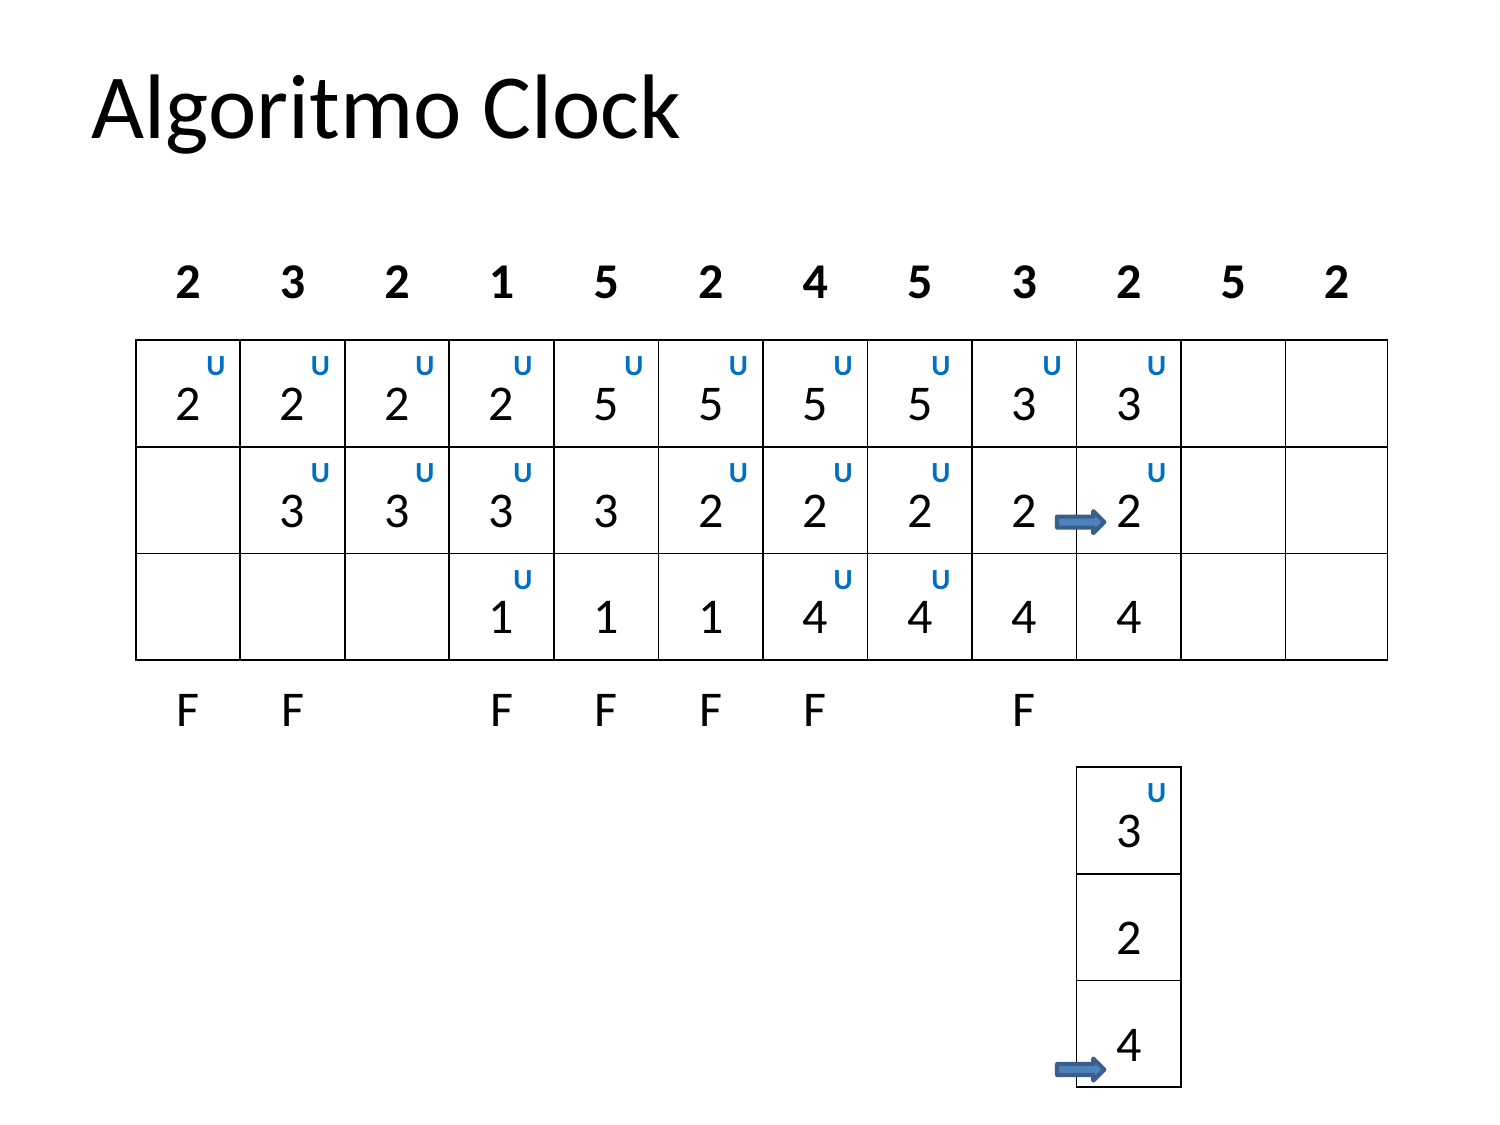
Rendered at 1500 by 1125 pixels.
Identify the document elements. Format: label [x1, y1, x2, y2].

table_cell [450, 448, 553, 553]
table_cell [137, 448, 239, 553]
table_cell [1077, 554, 1180, 659]
table_cell [241, 554, 344, 659]
table_cell [1286, 341, 1387, 446]
table_cell [1286, 448, 1387, 553]
table_cell [764, 554, 867, 659]
table_cell [1286, 554, 1387, 659]
title [76, 42, 821, 162]
table_cell [973, 448, 1076, 553]
table_cell [450, 554, 553, 659]
table_cell [1077, 875, 1180, 980]
text_box [1054, 1056, 1107, 1083]
table_cell [659, 341, 762, 446]
table_cell [137, 554, 239, 659]
table_cell [1077, 768, 1180, 873]
text_box [1054, 509, 1107, 536]
table_cell [764, 341, 867, 446]
table_cell [241, 341, 344, 446]
table_cell [1182, 448, 1285, 553]
table_cell [1077, 448, 1180, 553]
table_cell [973, 341, 1076, 446]
table_cell [450, 341, 553, 446]
table_cell [241, 448, 344, 553]
table_cell [346, 448, 448, 553]
table_cell [346, 554, 448, 659]
table_cell [1182, 554, 1285, 659]
table_cell [868, 448, 971, 553]
table_cell [659, 448, 762, 553]
table_cell [555, 448, 658, 553]
table_cell [137, 341, 239, 446]
table_cell [868, 554, 971, 659]
table_cell [764, 448, 867, 553]
table_cell [868, 341, 971, 446]
table_cell [555, 554, 658, 659]
table_cell [659, 554, 762, 659]
table_cell [1077, 981, 1180, 1086]
table_cell [1077, 341, 1180, 446]
table_cell [136, 661, 1388, 1087]
table_cell [555, 341, 658, 446]
table_cell [346, 341, 448, 446]
table_cell [1182, 341, 1285, 446]
table_cell [973, 554, 1076, 659]
table_header [136, 233, 1388, 339]
